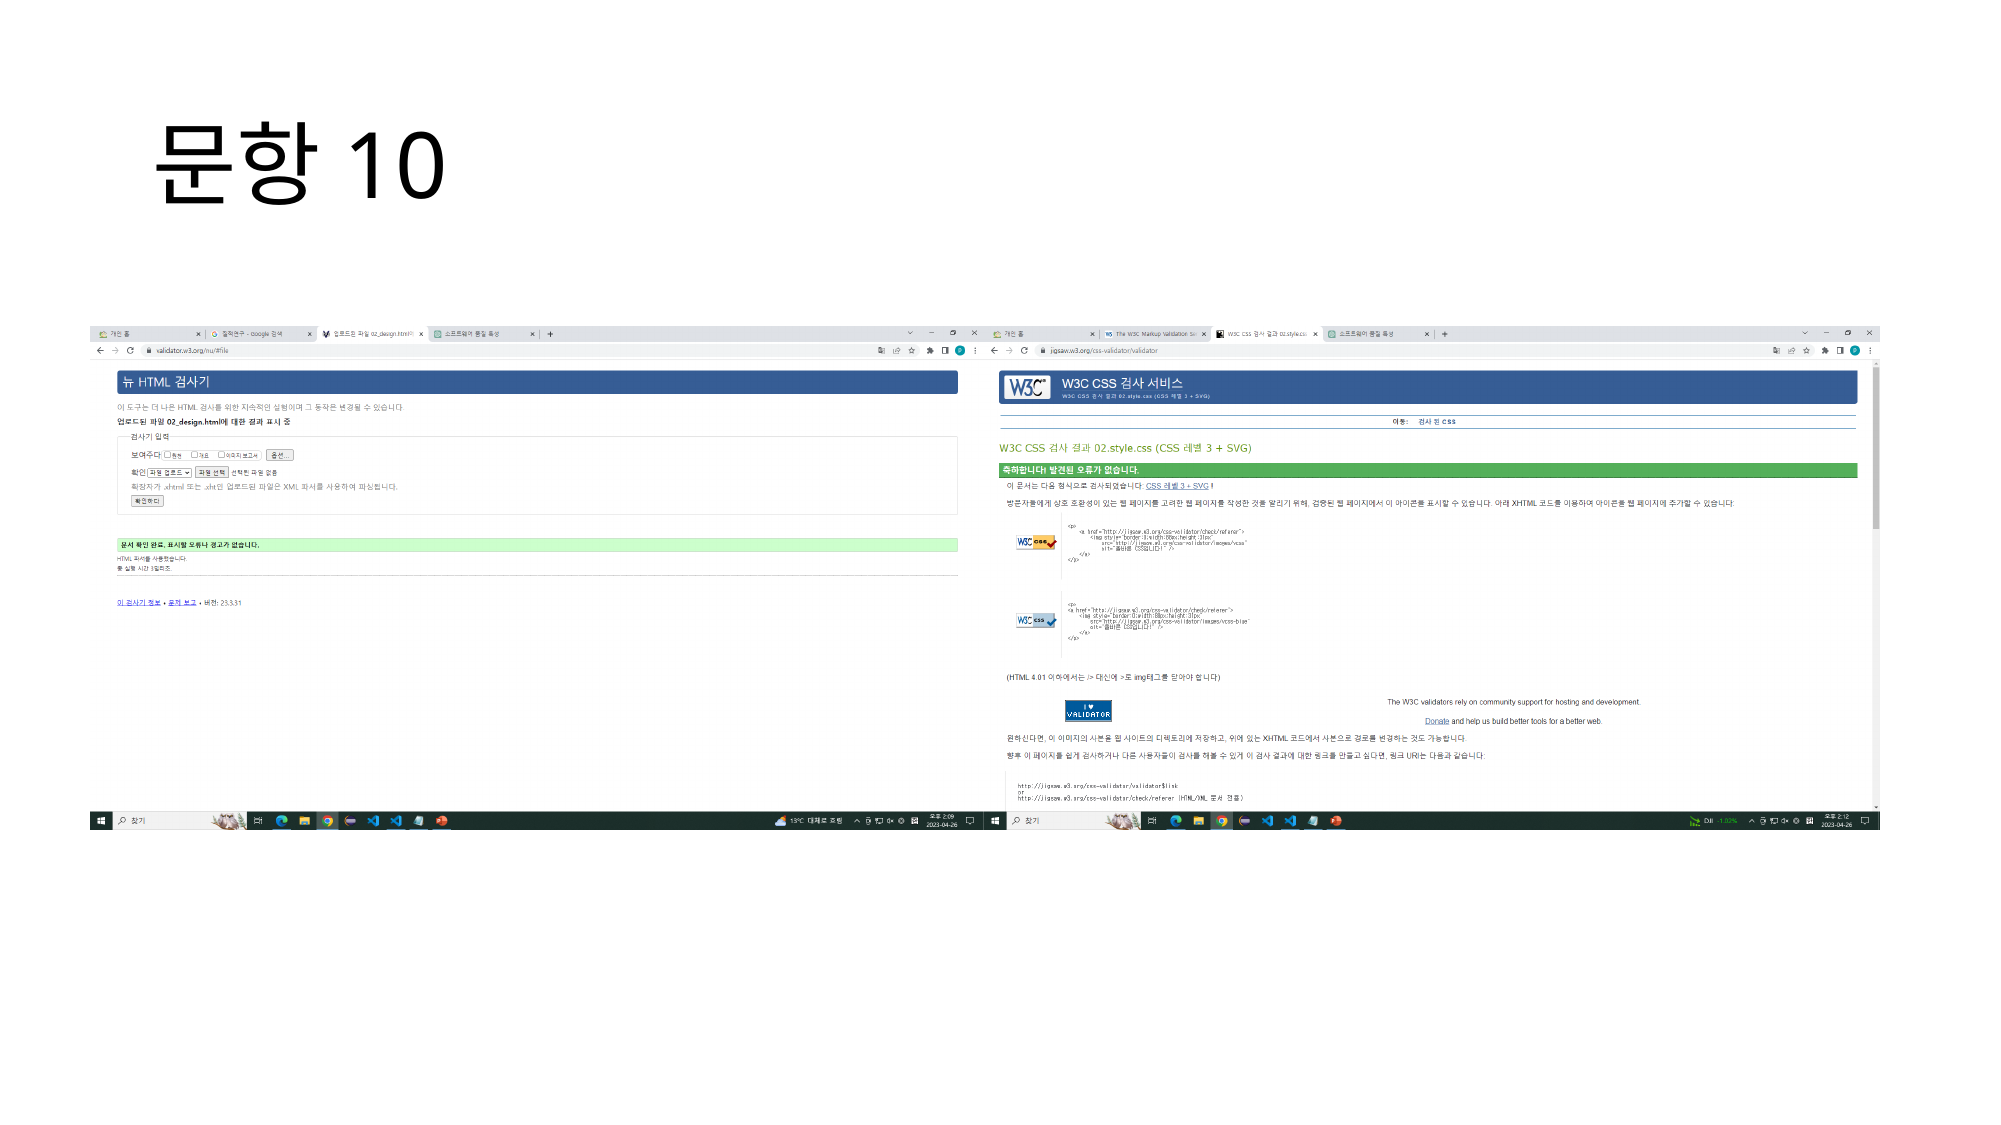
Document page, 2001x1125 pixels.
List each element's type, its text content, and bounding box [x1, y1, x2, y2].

title 문항10 [137, 59, 1863, 278]
picture [984, 326, 1880, 830]
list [90, 326, 984, 830]
